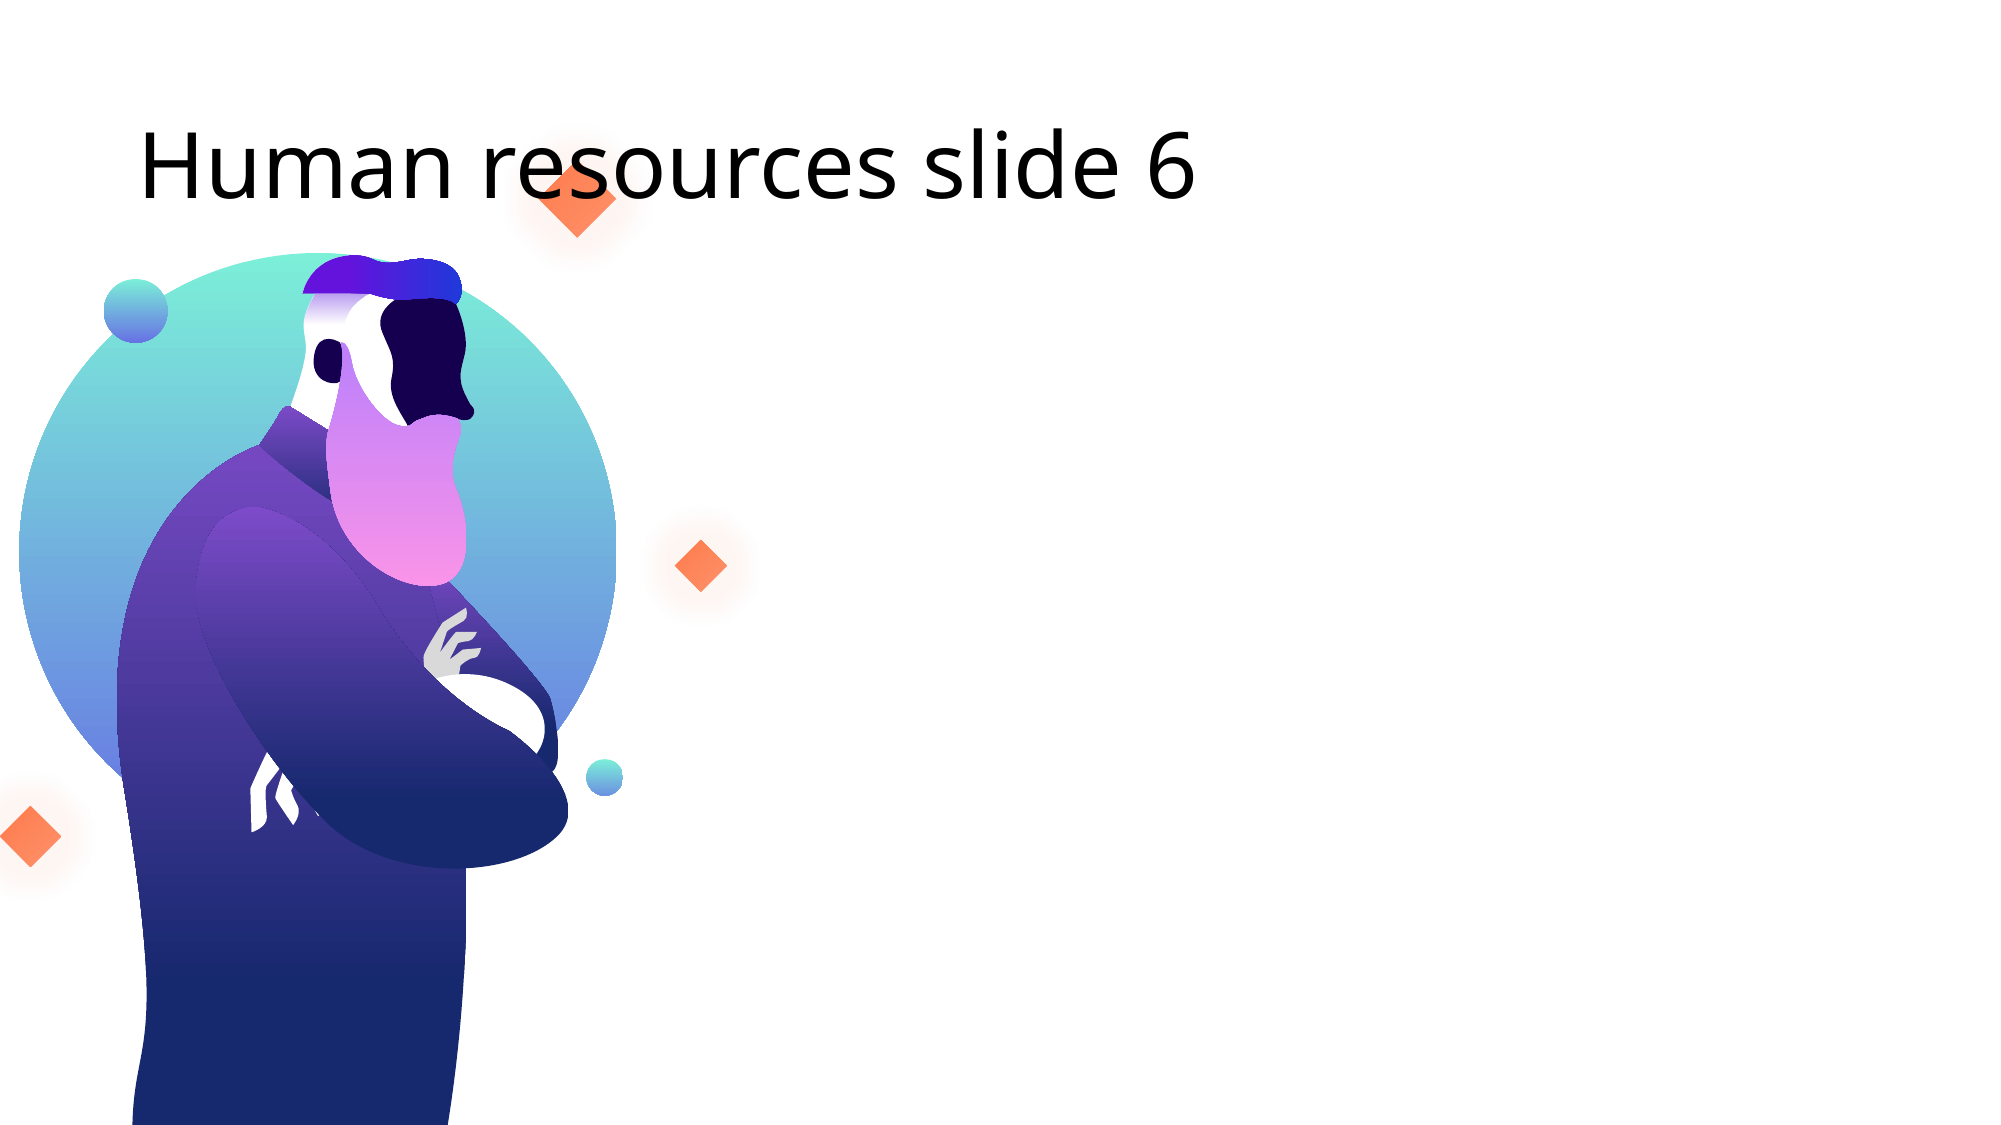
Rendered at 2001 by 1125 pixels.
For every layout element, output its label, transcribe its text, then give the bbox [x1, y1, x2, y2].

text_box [0, 160, 727, 1125]
title Human resources slide 6 [137, 59, 1863, 278]
